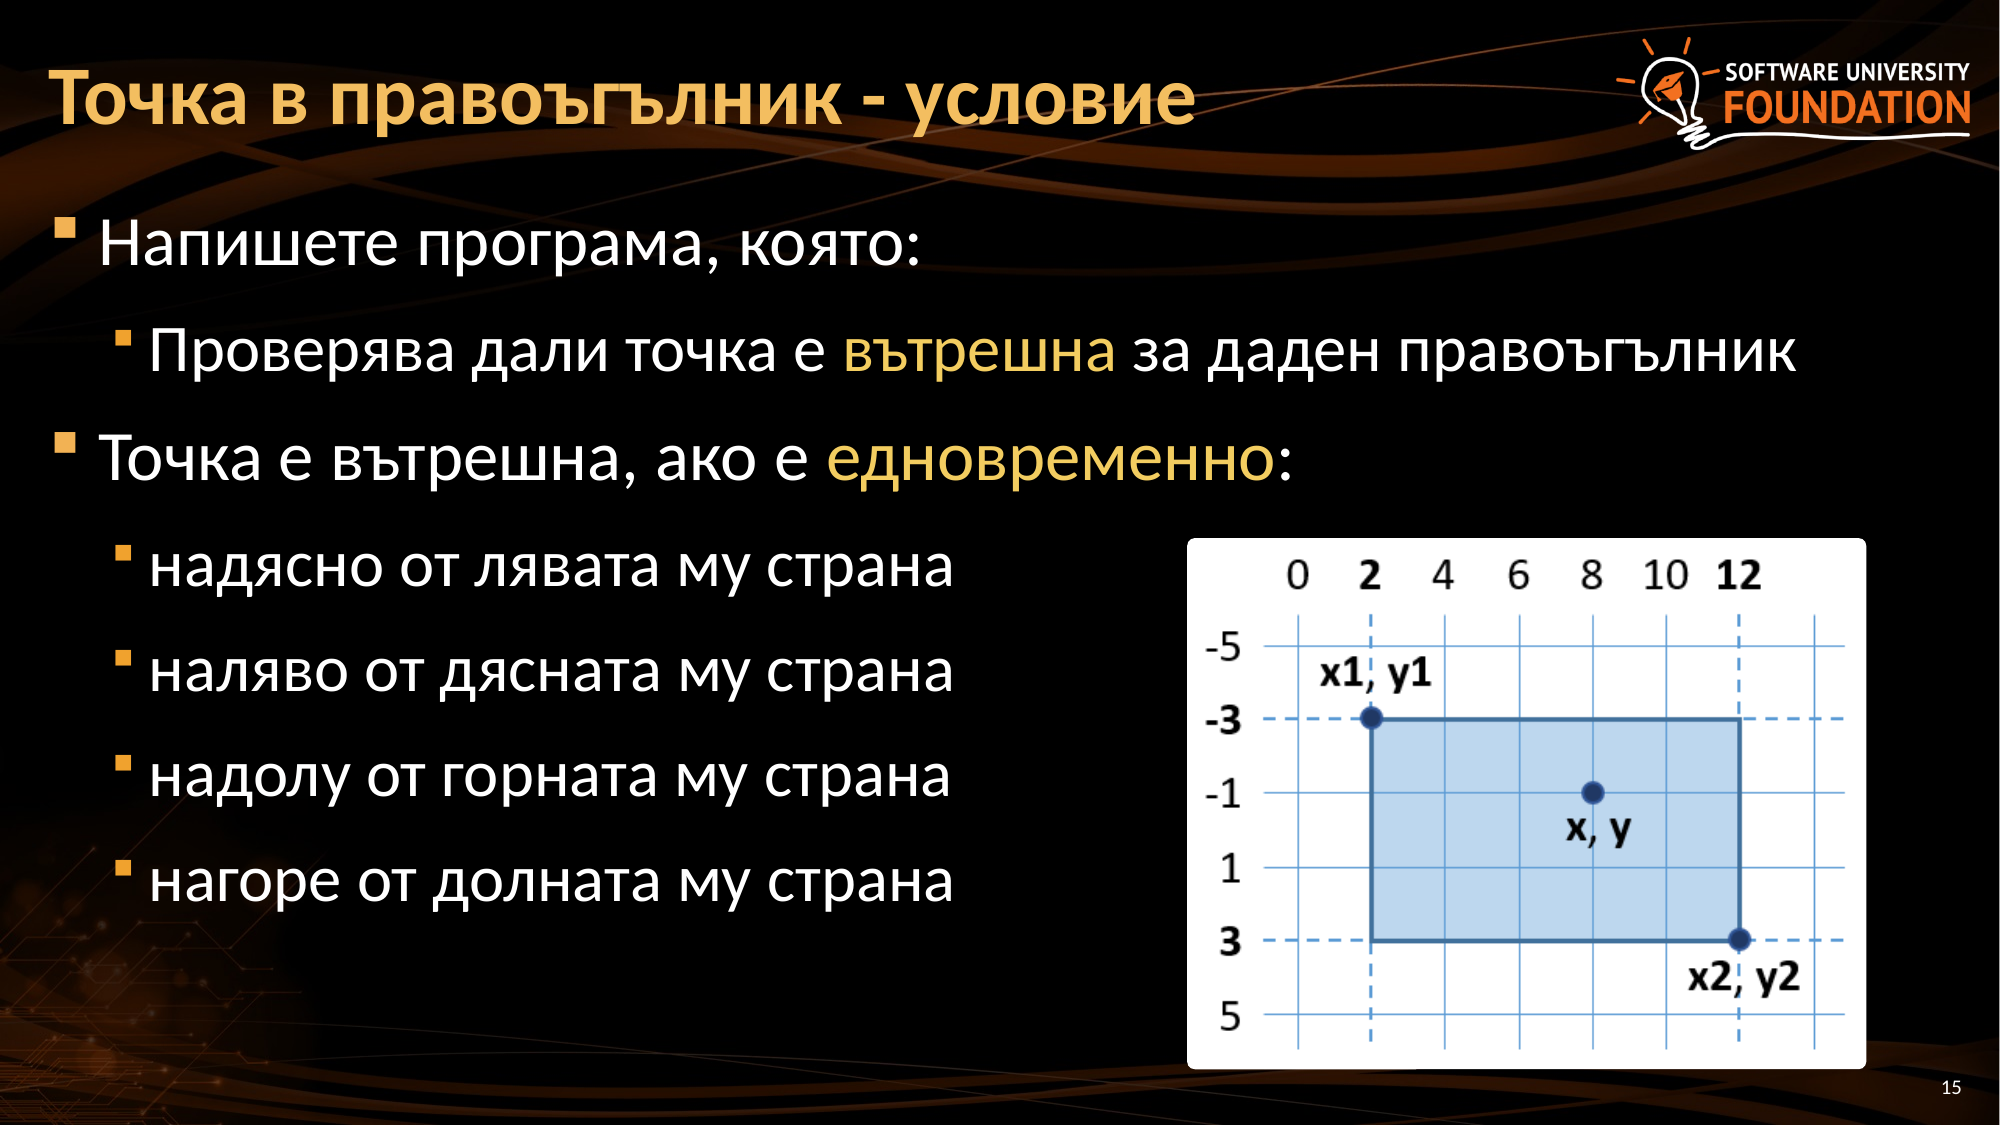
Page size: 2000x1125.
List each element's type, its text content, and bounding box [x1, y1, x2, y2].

picture [0, 0, 2000, 1125]
list Напишете програма, която: Проверява дали точка е вътрешна за даден правоъгълник Точка е вътрешна, ако е едновременно: надясно от лявата му страна наляво от дясната му страна надолу от горната му страна нагоре от долната му страна [31, 188, 1968, 1103]
title Точка в правоъгълник - условие [30, 6, 1602, 189]
